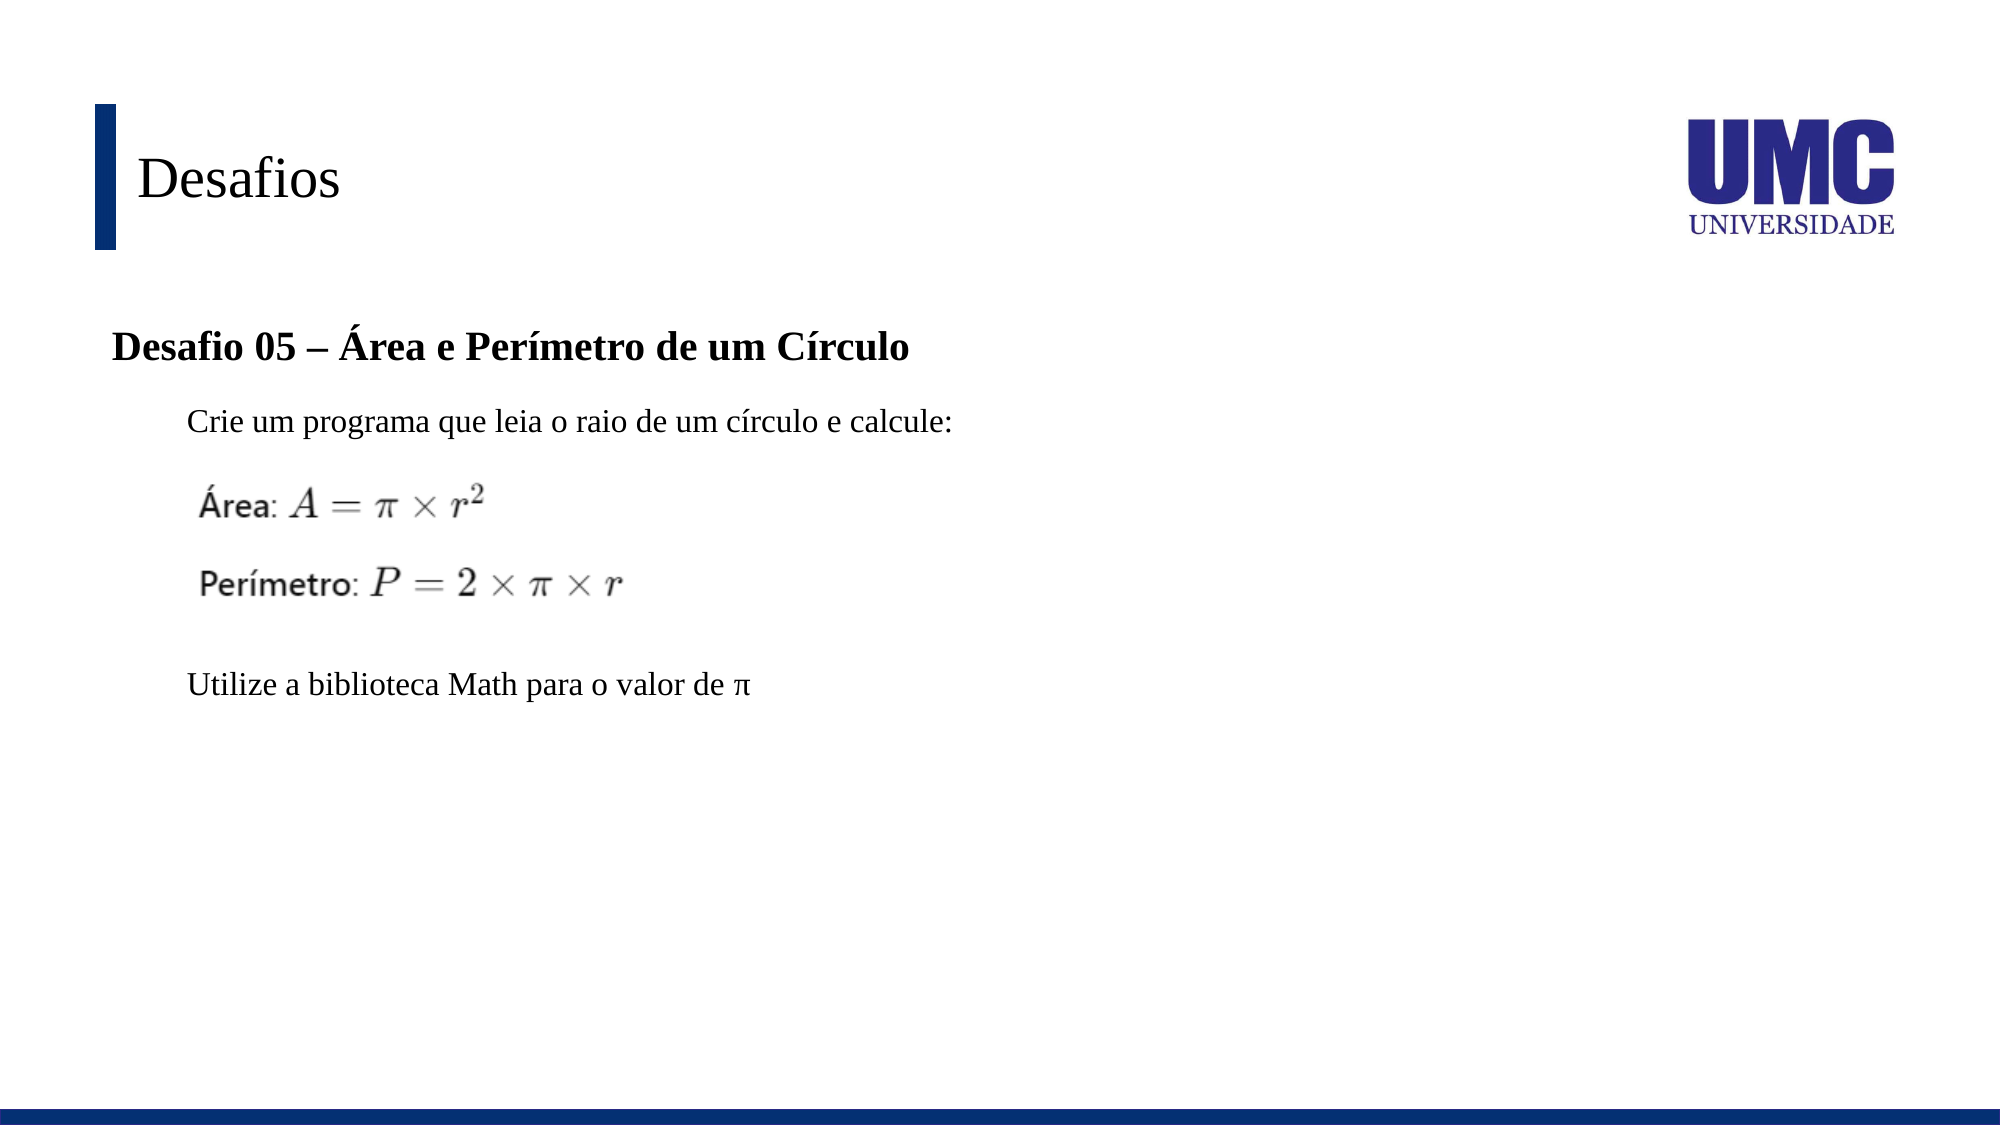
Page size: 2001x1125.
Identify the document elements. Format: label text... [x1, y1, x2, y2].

picture [1686, 117, 1896, 237]
picture [95, 104, 116, 250]
list Desafio 05 – Área e Perímetro de um Círculo Crie um programa que leia o raio de um círculo e calcule: [97, 286, 1903, 470]
text_box Utilize a biblioteca Math para o valor de π [97, 655, 863, 710]
title Desafios [122, 140, 1667, 214]
picture [1, 1110, 1999, 1124]
picture [187, 469, 686, 626]
